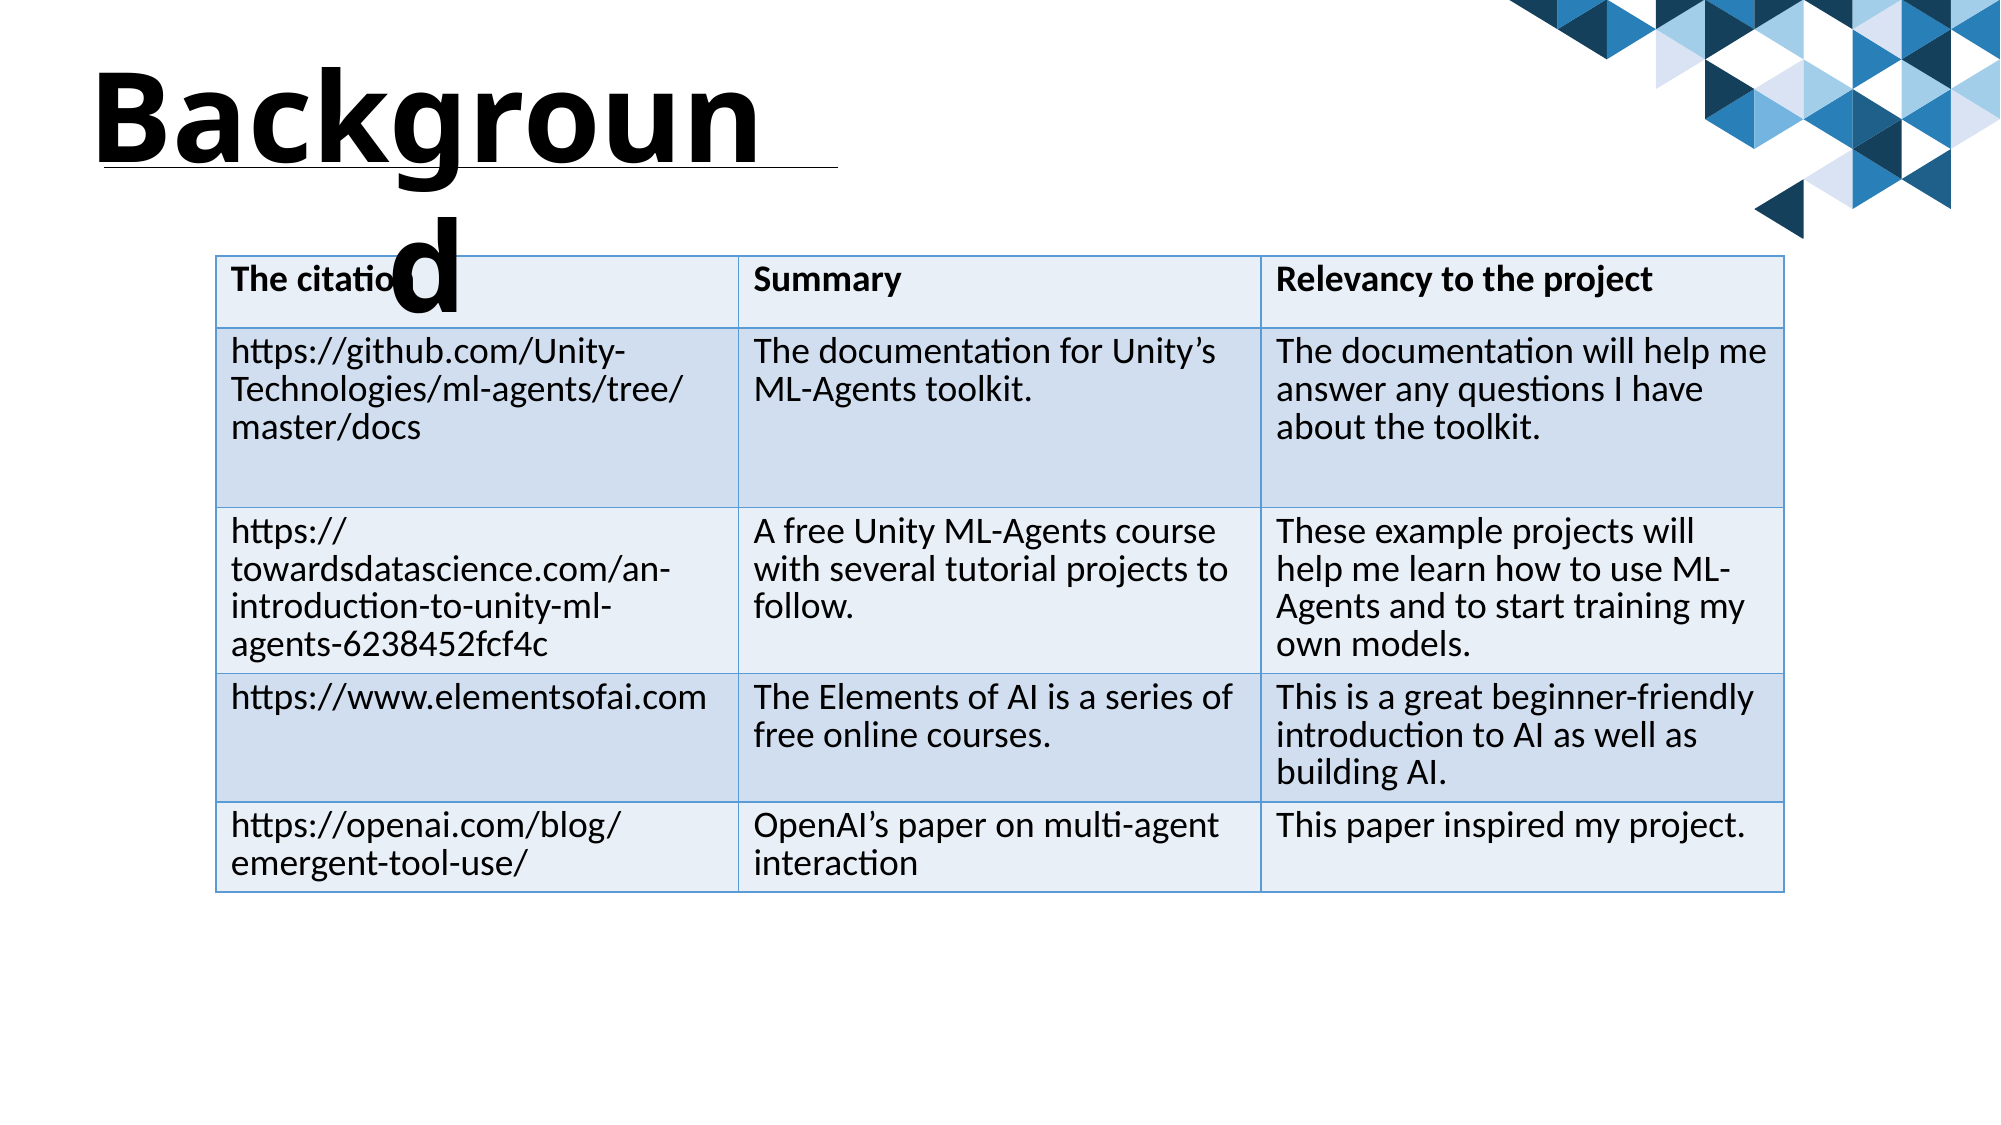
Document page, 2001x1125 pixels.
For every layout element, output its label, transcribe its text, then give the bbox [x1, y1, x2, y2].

table_cell These example projects will help me learn how to use ML-Agents and to start training my own models. [1262, 508, 1783, 673]
table_cell The documentation for Unity’s ML-Agents toolkit. [739, 329, 1260, 507]
table_cell This paper inspired my project. [1262, 803, 1783, 891]
table_cell https://github.com/Unity-Technologies/ml-agents/tree/master/docs [217, 345, 738, 507]
table_cell https://towardsdatascience.com/an-introduction-to-unity-ml-agents-6238452fcf4c [217, 508, 738, 673]
text_box Background [59, 29, 795, 345]
table_header Relevancy to the project [1262, 257, 1635, 327]
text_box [125, 760, 365, 1125]
table_header Summary [795, 257, 1260, 327]
table_cell This is a great beginner-friendly introduction to AI as well as building AI. [1262, 674, 1783, 801]
table_cell OpenAI’s paper on multi-agent interaction [739, 803, 1260, 891]
table_cell The Elements of AI is a series of free online courses. [739, 674, 1260, 801]
table_cell The documentation will help me answer any questions I have about the toolkit. [1262, 329, 1783, 507]
table_cell https://openai.com/blog/emergent-tool-use/ [365, 803, 738, 891]
table_cell https://www.elementsofai.com [217, 674, 738, 801]
table_cell A free Unity ML-Agents course with several tutorial projects to follow. [739, 508, 1260, 673]
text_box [1635, 0, 1874, 365]
